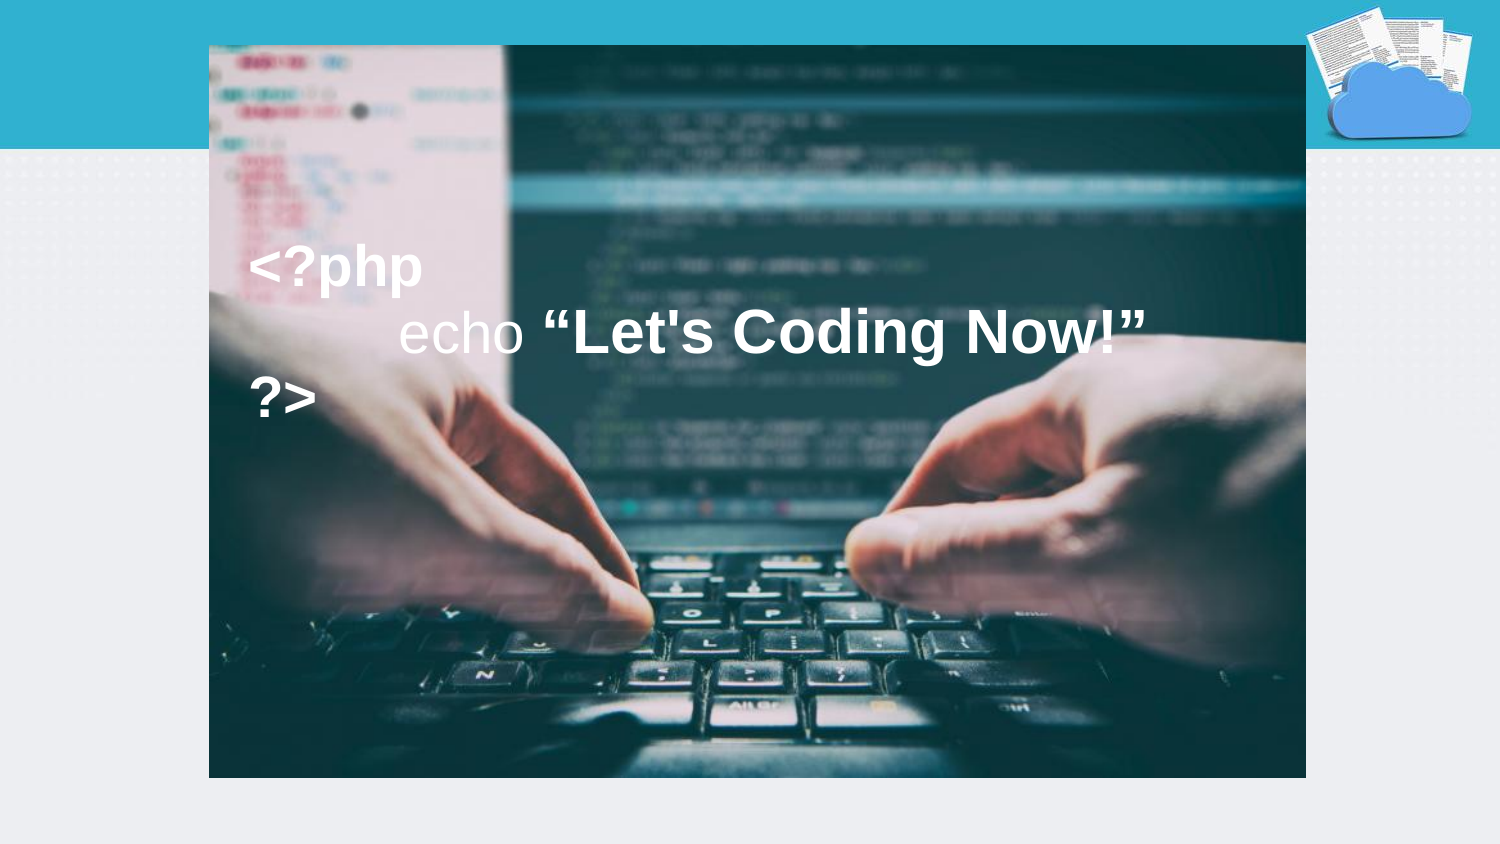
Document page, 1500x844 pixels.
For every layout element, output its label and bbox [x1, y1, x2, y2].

picture [0, 0, 1500, 844]
list [209, 45, 1307, 778]
